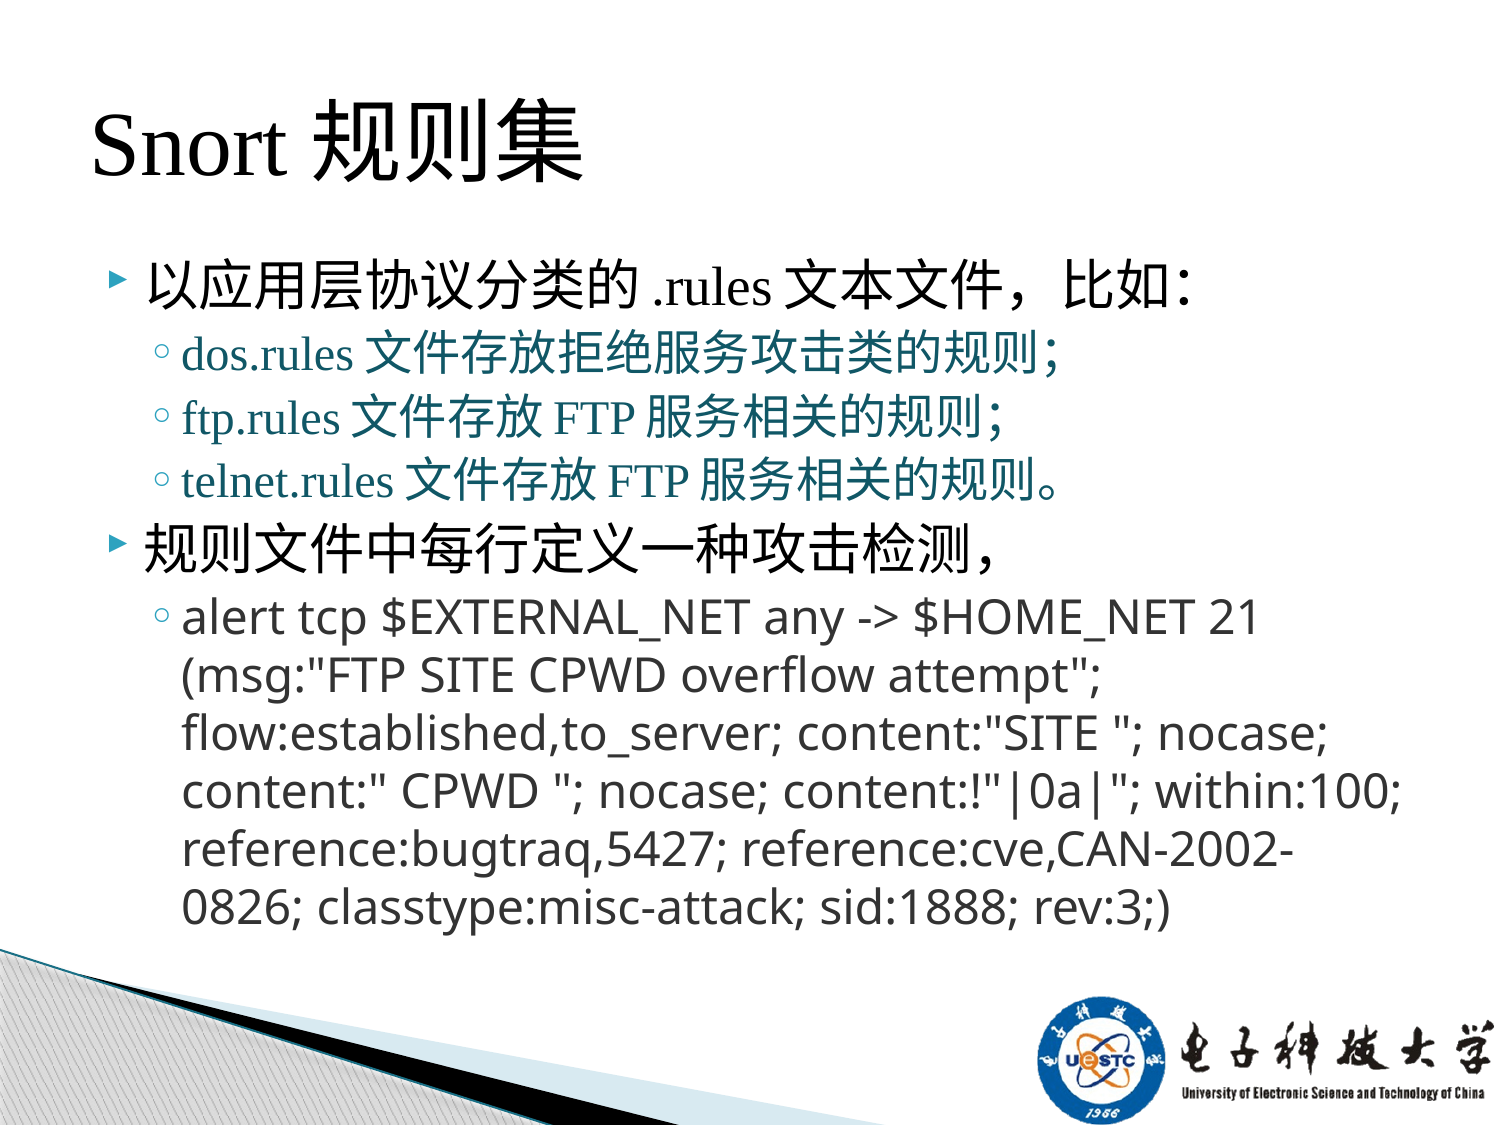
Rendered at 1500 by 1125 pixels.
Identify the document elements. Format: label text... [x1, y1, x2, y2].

picture [1037, 995, 1495, 1125]
list 以应用层协议分类的.rules文本文件，比如： dos.rules文件存放拒绝服务攻击类的规则； ftp.rules文件存放FTP服务相关的规则； telnet.rules文件存放FTP服务相关的规则。 规则文件中每行定义一种攻击检测， alert tcp $EXTERNAL_NET any -> $HOME_NET 21 (msg:"FTP SITE CPWD overflow attempt"; flow:established,to_server; content:"SITE "; nocase; content:" CPWD "; nocase; content:!"|0a|"; within:100; reference:bugtraq,5427; reference:cve,CAN-2002-0826; classtype:misc-attack; sid:1888; rev:3;) [75, 243, 1425, 986]
slide_number [701, 1051, 786, 1125]
title Snort规则集 [75, 45, 1425, 233]
